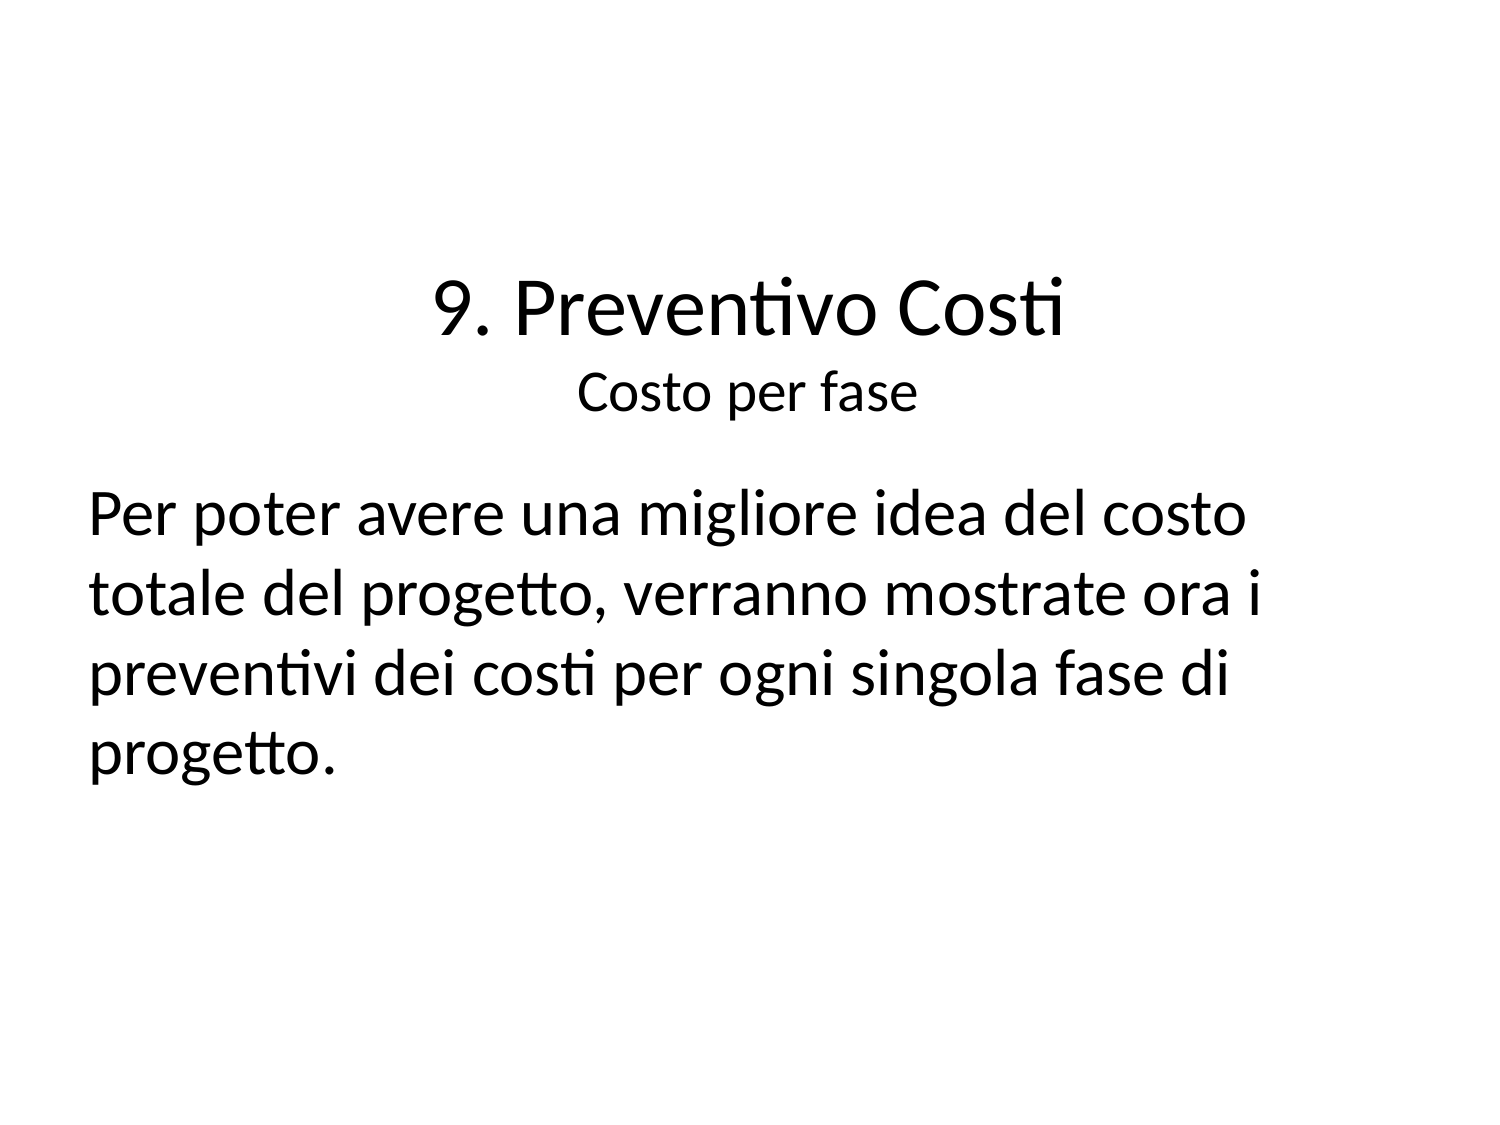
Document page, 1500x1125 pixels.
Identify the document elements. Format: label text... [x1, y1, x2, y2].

title 9. Preventivo Costi Costo per fase [73, 243, 1424, 431]
list Per poter avere una migliore idea del costo totale del progetto, verranno mostrate ora i preventivi dei costi per ogni singola fase di progetto. [73, 461, 1424, 880]
